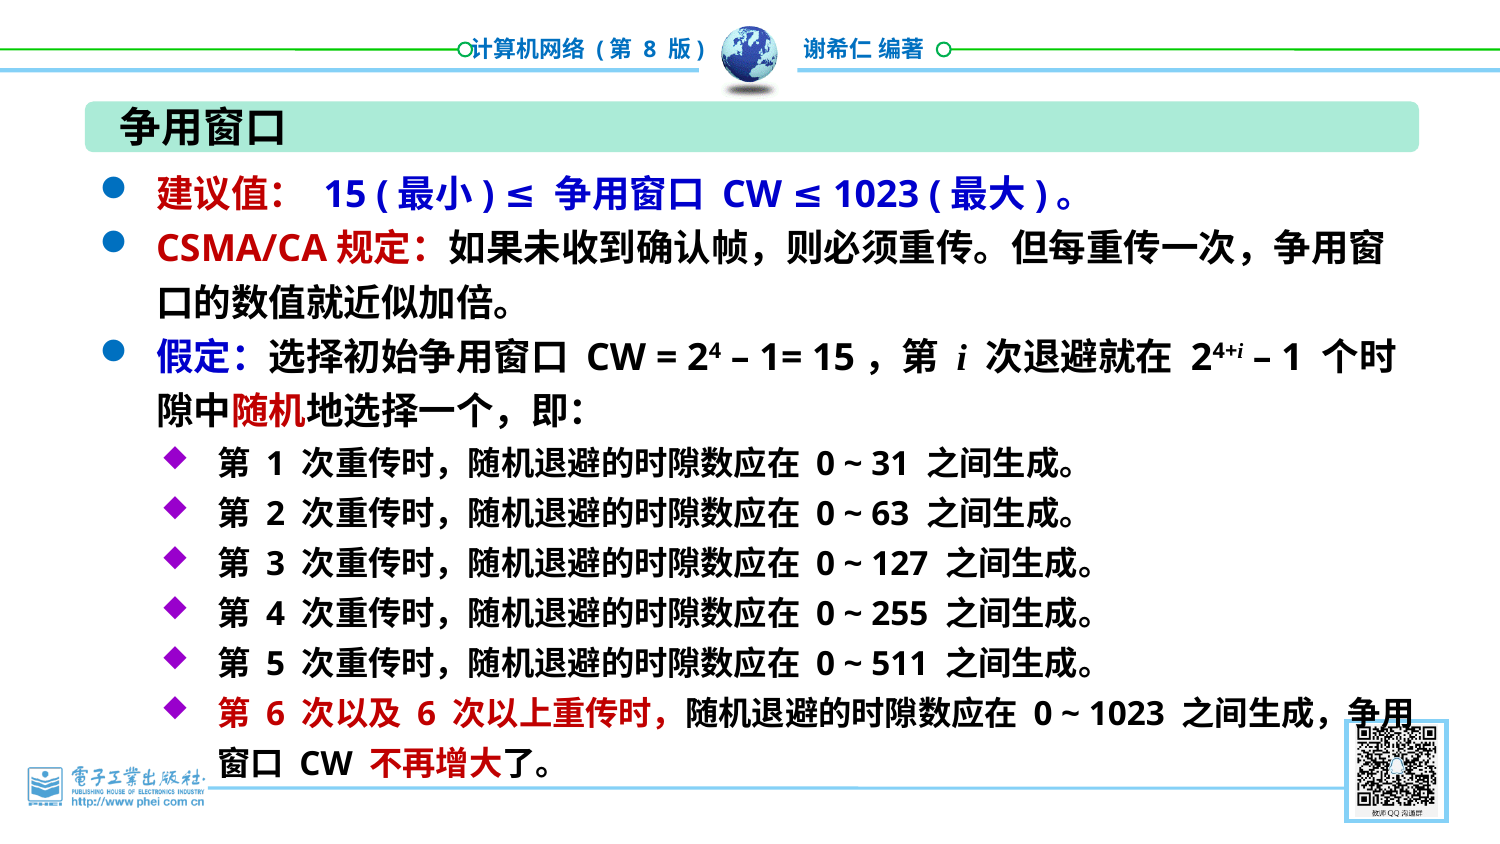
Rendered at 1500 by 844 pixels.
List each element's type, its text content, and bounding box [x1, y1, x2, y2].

text_box [302, 101, 1420, 153]
picture [1355, 724, 1438, 817]
text_box 争用窗口 [105, 93, 302, 153]
text_box [84, 101, 105, 153]
text_box 建议值： 15 (最小) ≤ 争用窗口 CW ≤ 1023 (最大)。 CSMA/CA规定：如果未收到确认帧，则必须重传。但每重传一次，争用窗口的数值就近似加倍。 假定：选择初始争用窗口 CW = 24 – 1= 15，第 i 次退避就在 24+i – 1 个时隙中随机地选择一个，即： 第 1 次重传时，随机退避的时隙数应在 0 ~ 31 之间生成。 第 2 次重传时，随机退避的时隙数应在 0 ~ 63 之间生成。 第 3 次重传时，随机退避的时隙数应在 0 ~ 127 之间生成。 第 4 次重传时，随机退避的时隙数应在 0 ~ 255 之间生成。 第 5 次重传时，随机退避的时隙数应在 0 ~ 511 之间生成。 第 6 次以及 6 次以上重传时，随机退避的时隙数应在 0 ~ 1023 之间生成，争用窗口 CW 不再增大了。 [84, 153, 1430, 790]
picture [23, 764, 208, 809]
picture [719, 24, 780, 100]
